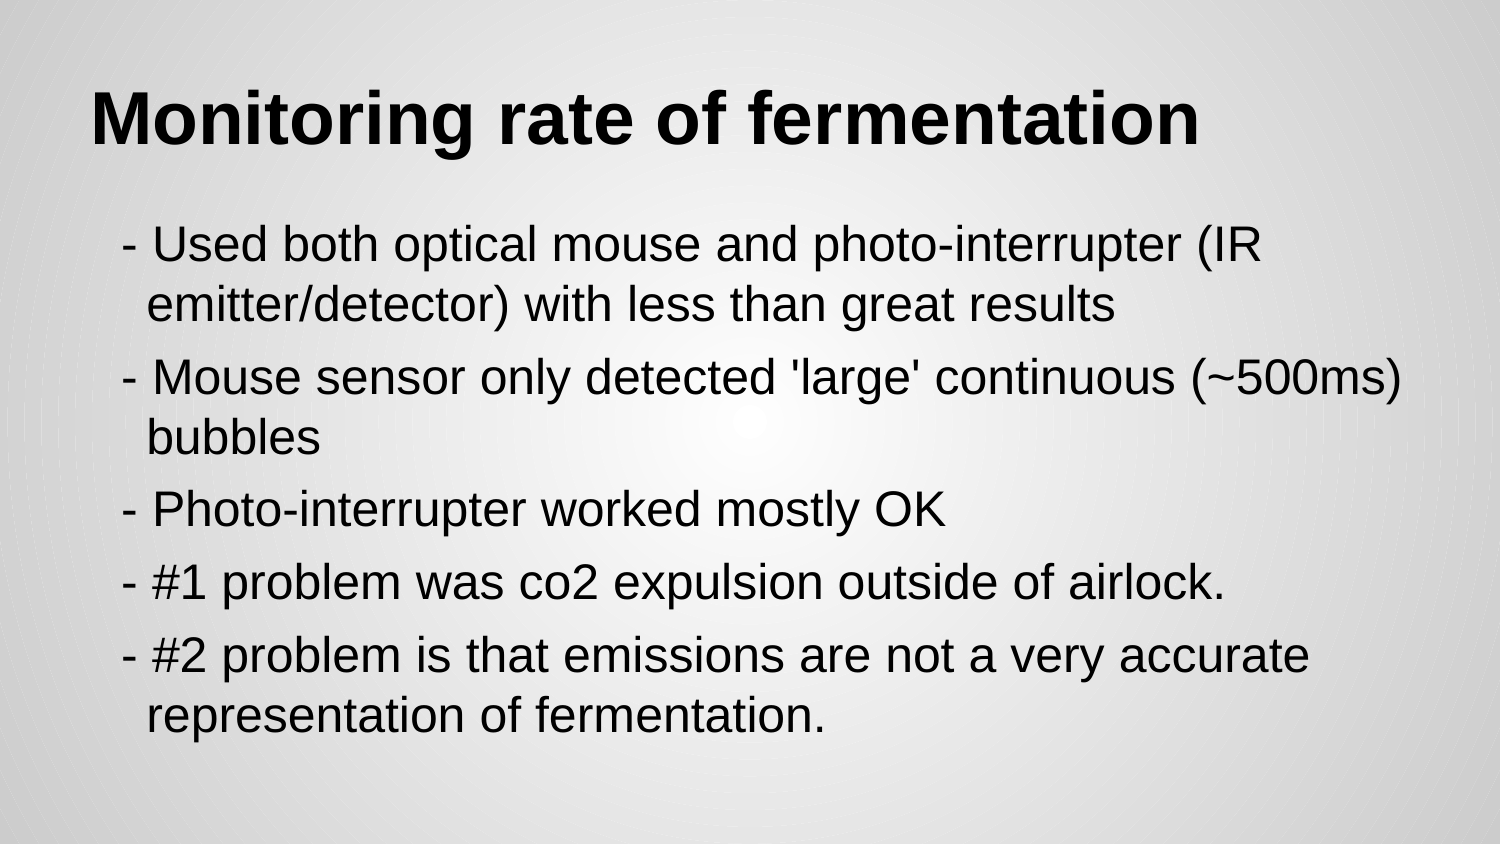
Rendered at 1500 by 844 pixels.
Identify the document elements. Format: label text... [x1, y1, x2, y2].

list - Used both optical mouse and photo-interrupter (IR emitter/detector) with less than great results - Mouse sensor only detected 'large' continuous (~500ms) bubbles - Photo-interrupter worked mostly OK - #1 problem was co2 expulsion outside of airlock. - #2 problem is that emissions are not a very accurate representation of fermentation. [75, 196, 1425, 808]
title Monitoring rate of fermentation [75, 33, 1425, 175]
